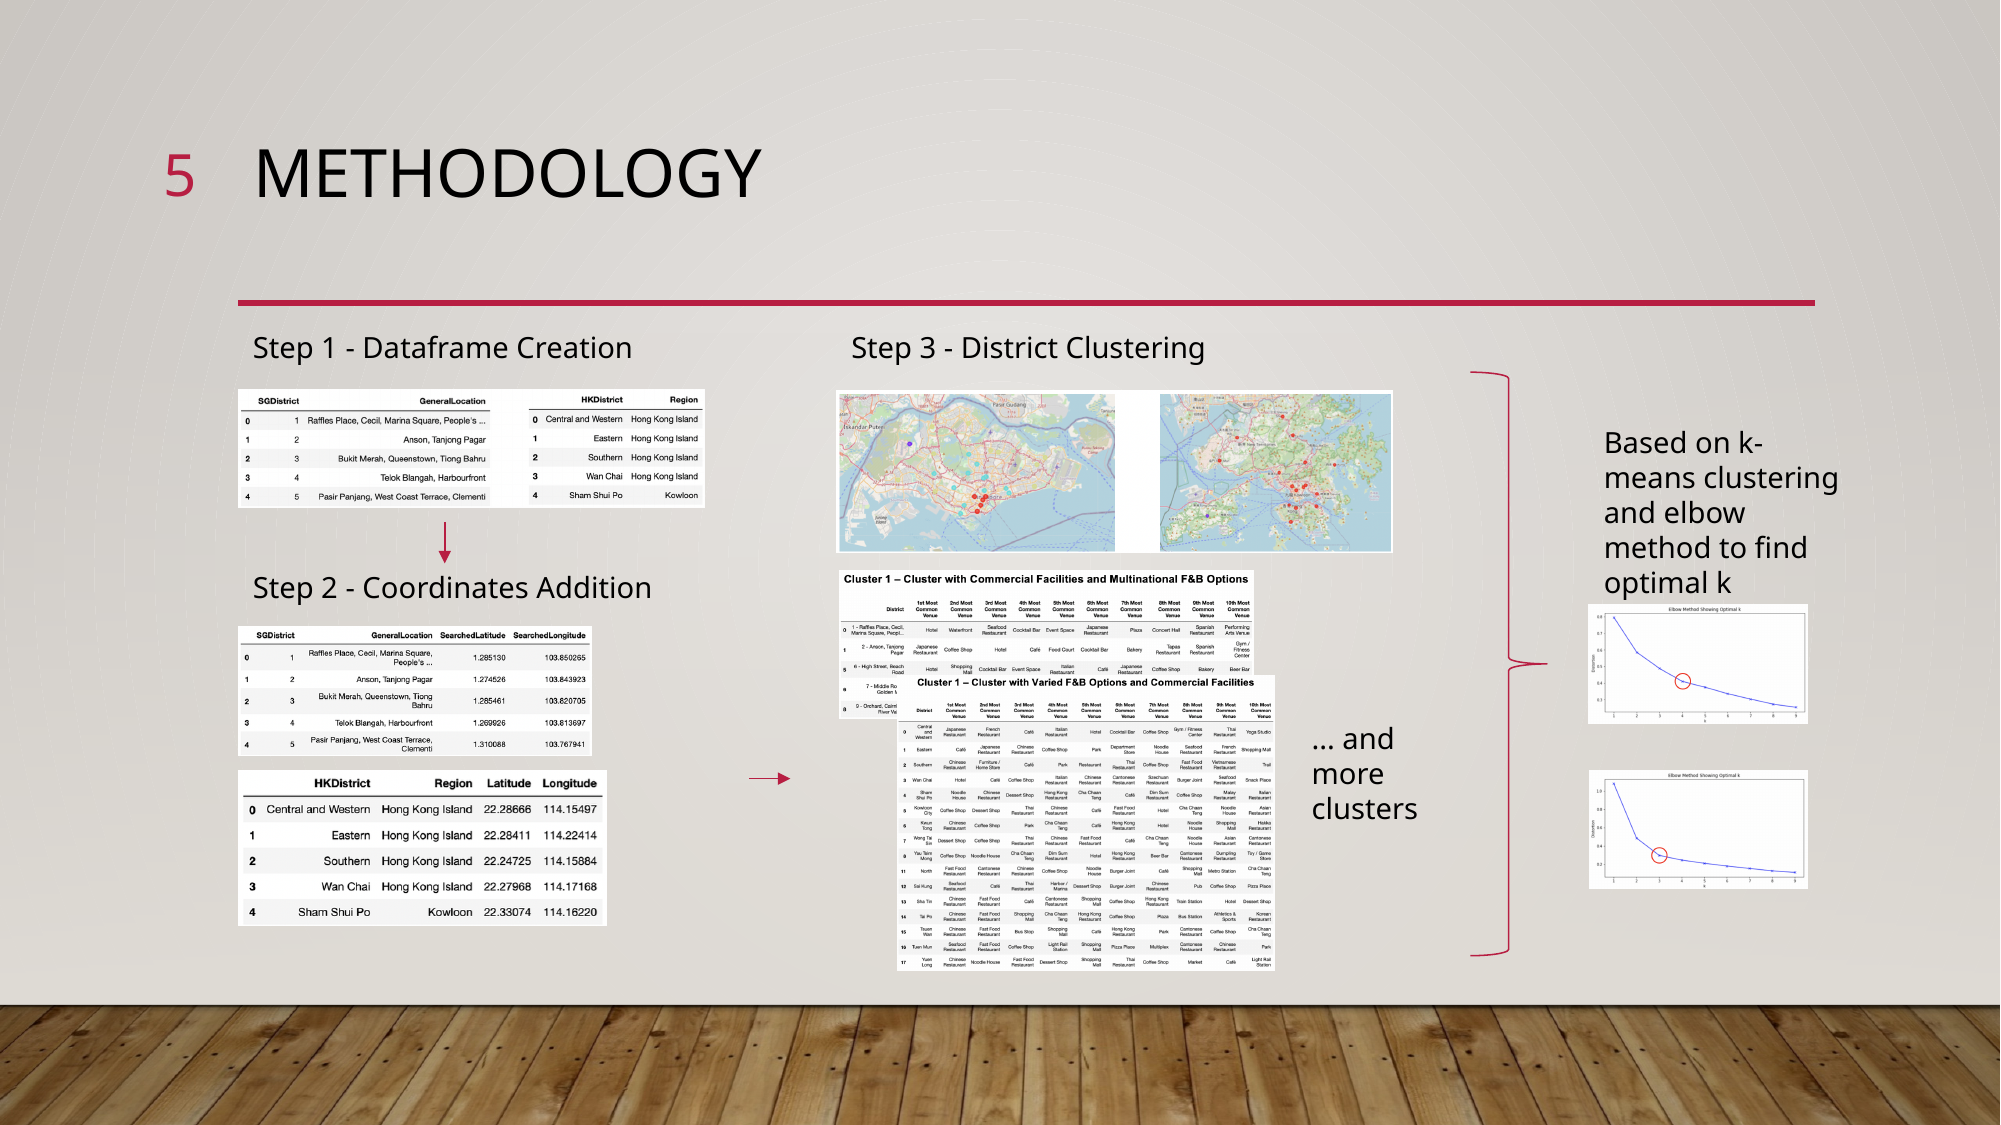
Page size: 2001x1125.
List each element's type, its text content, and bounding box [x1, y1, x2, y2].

text_box Step 2 - Coordinates Addition [238, 561, 826, 612]
text_box ... and more clusters [1296, 713, 1490, 833]
title Methodology [238, 131, 1814, 305]
text_box Based on k-means clustering and elbow method to find optimal k [1588, 416, 1860, 607]
picture [836, 389, 1394, 554]
picture [1588, 604, 1809, 724]
slide_number 5 [78, 131, 212, 214]
text_box Step 1 - Dataframe Creation [238, 321, 826, 372]
picture [838, 570, 1275, 972]
text_box Step 3 - District Clustering [836, 321, 1425, 372]
picture [237, 770, 607, 926]
picture [1588, 770, 1809, 890]
picture [0, 1005, 2000, 1125]
text_box [1470, 371, 1548, 957]
picture [237, 626, 593, 757]
picture [237, 389, 706, 509]
